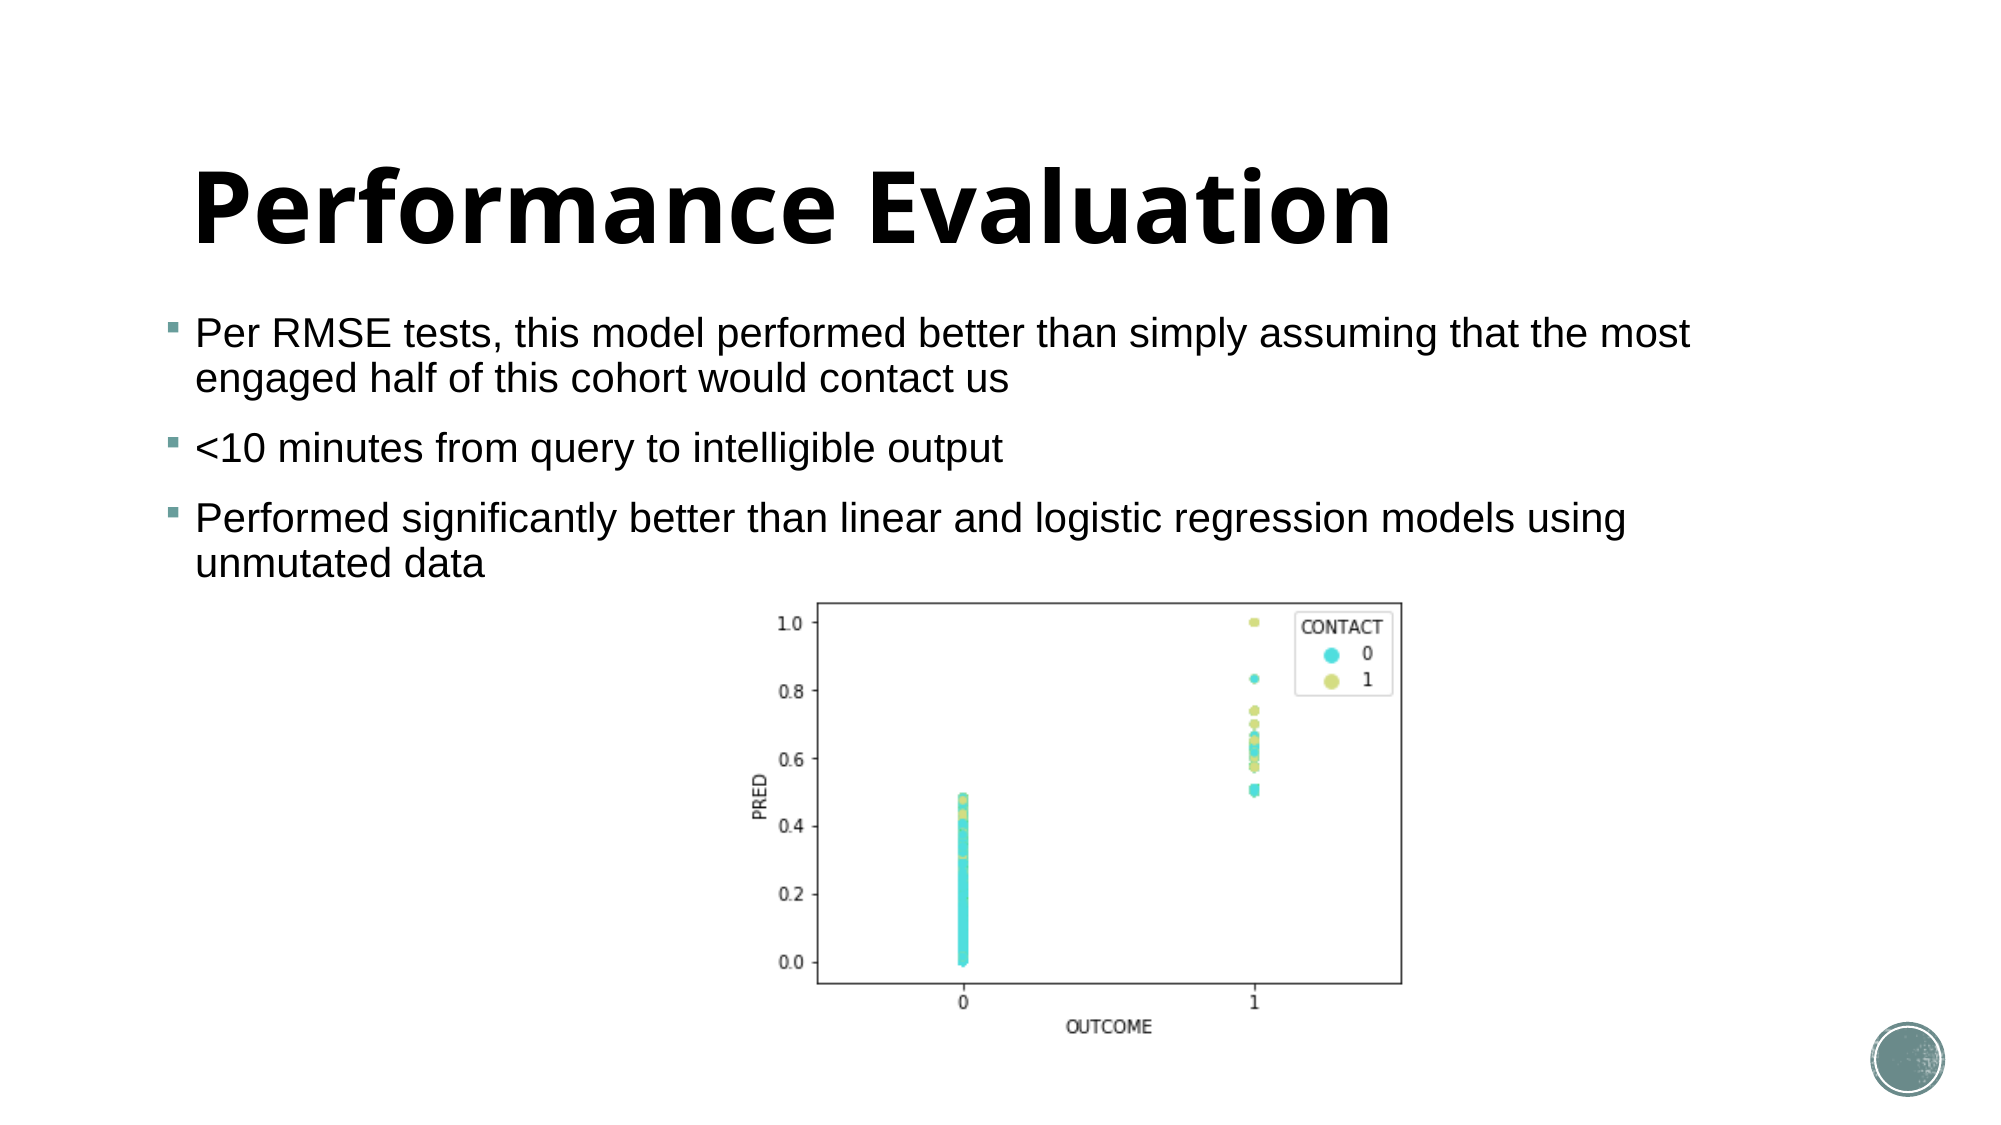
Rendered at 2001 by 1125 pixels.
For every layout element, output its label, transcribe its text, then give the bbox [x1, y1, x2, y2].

picture [737, 594, 1434, 1046]
list Per RMSE tests, this model performed better than simply assuming that the most engaged half of this cohort would contact us <10 minutes from query to intelligible output Performed significantly better than linear and logistic regression models using unmutated data [150, 304, 1776, 886]
title Performance Evaluation [175, 79, 1826, 344]
